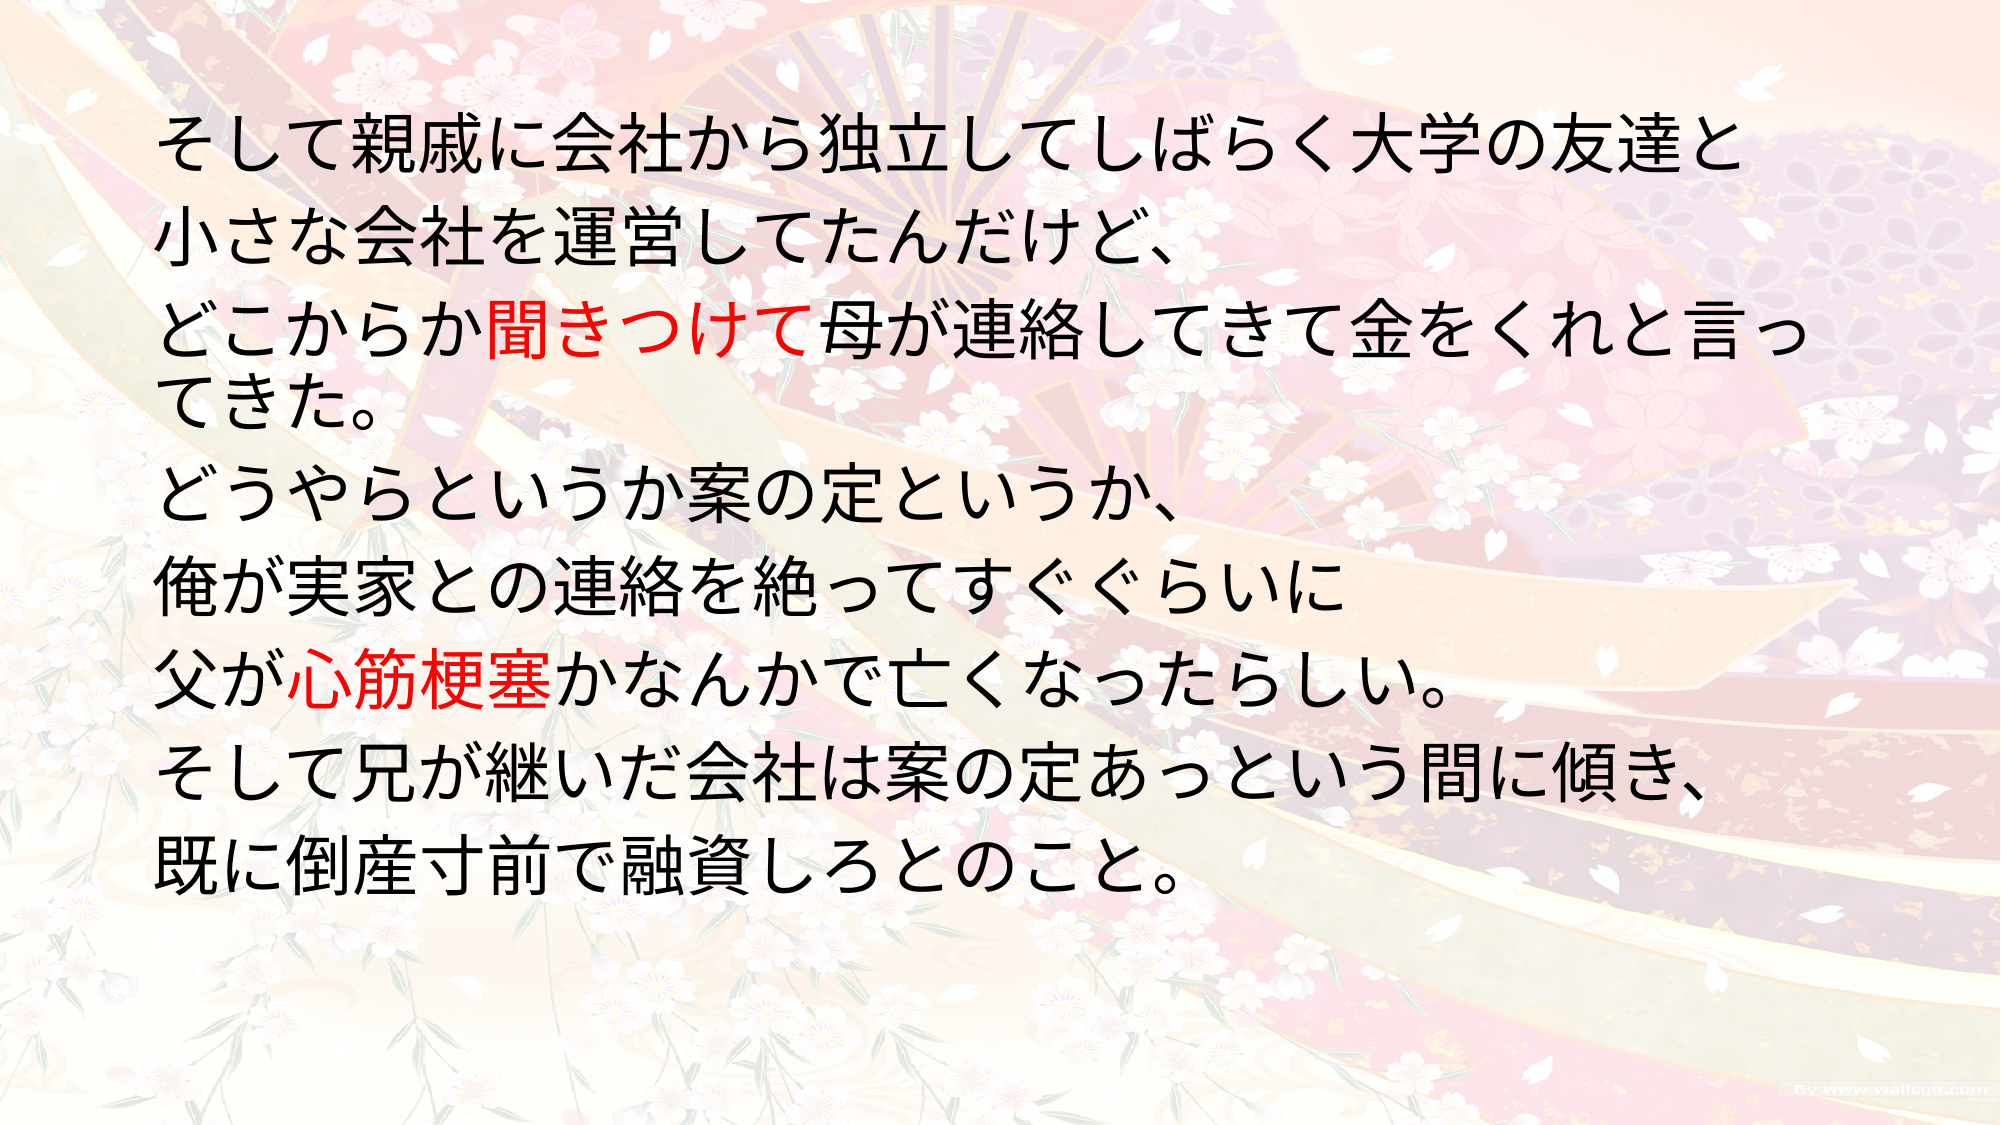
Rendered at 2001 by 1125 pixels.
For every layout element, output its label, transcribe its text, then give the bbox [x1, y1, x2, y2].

list そして親戚に会社から独立してしばらく大学の友達と 小さな会社を運営してたんだけど、 どこからか聞きつけて母が連絡してきて金をくれと言ってきた。 どうやらというか案の定というか、 俺が実家との連絡を絶ってすぐぐらいに 父が心筋梗塞かなんかで亡くなったらしい。 そして兄が継いだ会社は案の定あっという間に傾き、 既に倒産寸前で融資しろとのこと。 [137, 103, 1863, 1014]
